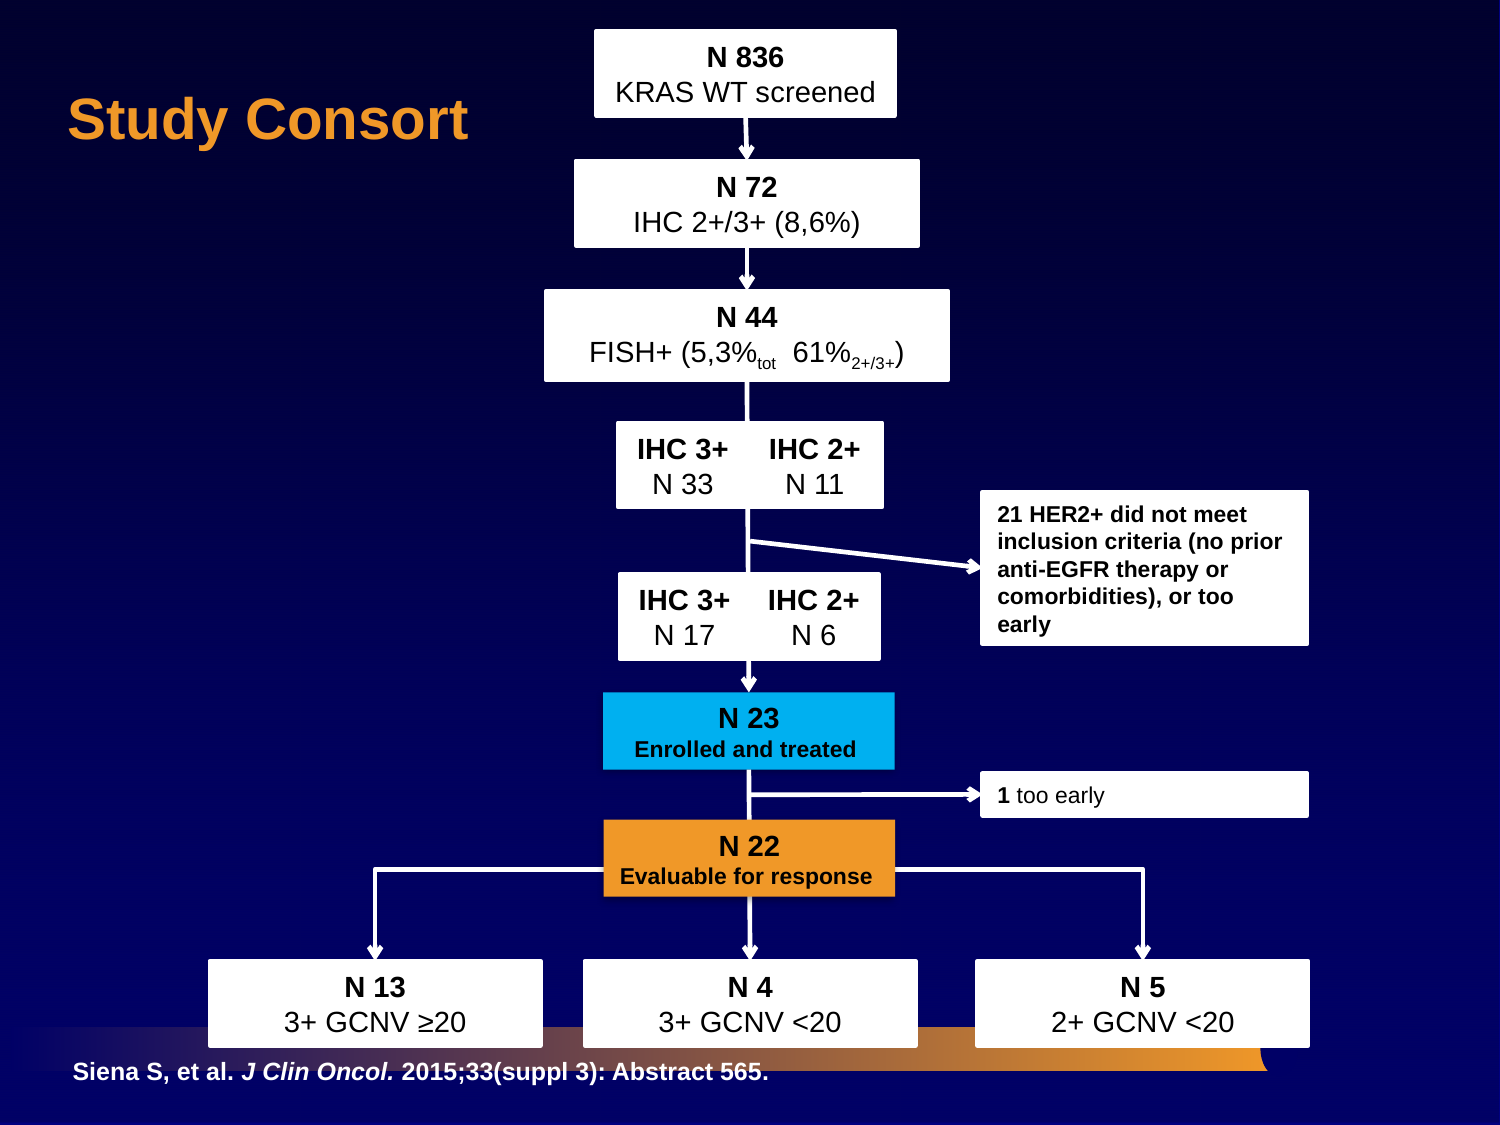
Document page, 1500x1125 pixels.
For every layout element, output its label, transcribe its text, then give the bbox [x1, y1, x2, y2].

text_box Study Consort [53, 73, 1046, 159]
text_box IHC 3+ N 33 [616, 421, 741, 509]
text_box IHC 3+ N 17 [618, 572, 741, 661]
text_box N 44 FISH+ (5,3%tot 61%2+/3+) [544, 289, 950, 382]
picture [0, 0, 1500, 1125]
text_box N 22 Evaluable for response [662, 819, 743, 897]
text_box N 23 Enrolled and treated [662, 692, 846, 770]
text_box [851, 669, 1040, 1065]
text_box 1 too early [1046, 771, 1309, 818]
text_box N 13 3+ GCNV ≥20 [208, 959, 462, 1048]
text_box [749, 540, 983, 556]
text_box IHC 2+ N 6 [754, 572, 881, 661]
text_box N 4 3+ GCNV <20 [662, 959, 846, 1048]
text_box N 5 2+ GCNV <20 [1046, 959, 1310, 1048]
text_box IHC 2+ N 11 [754, 421, 884, 509]
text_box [467, 679, 657, 1055]
text_box 21 HER2+ did not meet inclusion criteria (no prior anti-EGFR therapy or comorbidities), or too early [980, 490, 1309, 646]
text_box N 836 KRAS WT screened [594, 29, 897, 73]
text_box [746, 376, 750, 542]
text_box N 72 IHC 2+/3+ (8,6%) [574, 159, 920, 248]
text_box Siena S, et al. J Clin Oncol. 2015;33(suppl 3): Abstract 565. [57, 1048, 1015, 1093]
text_box N 22 Evaluable for response [755, 819, 846, 897]
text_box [746, 561, 750, 693]
